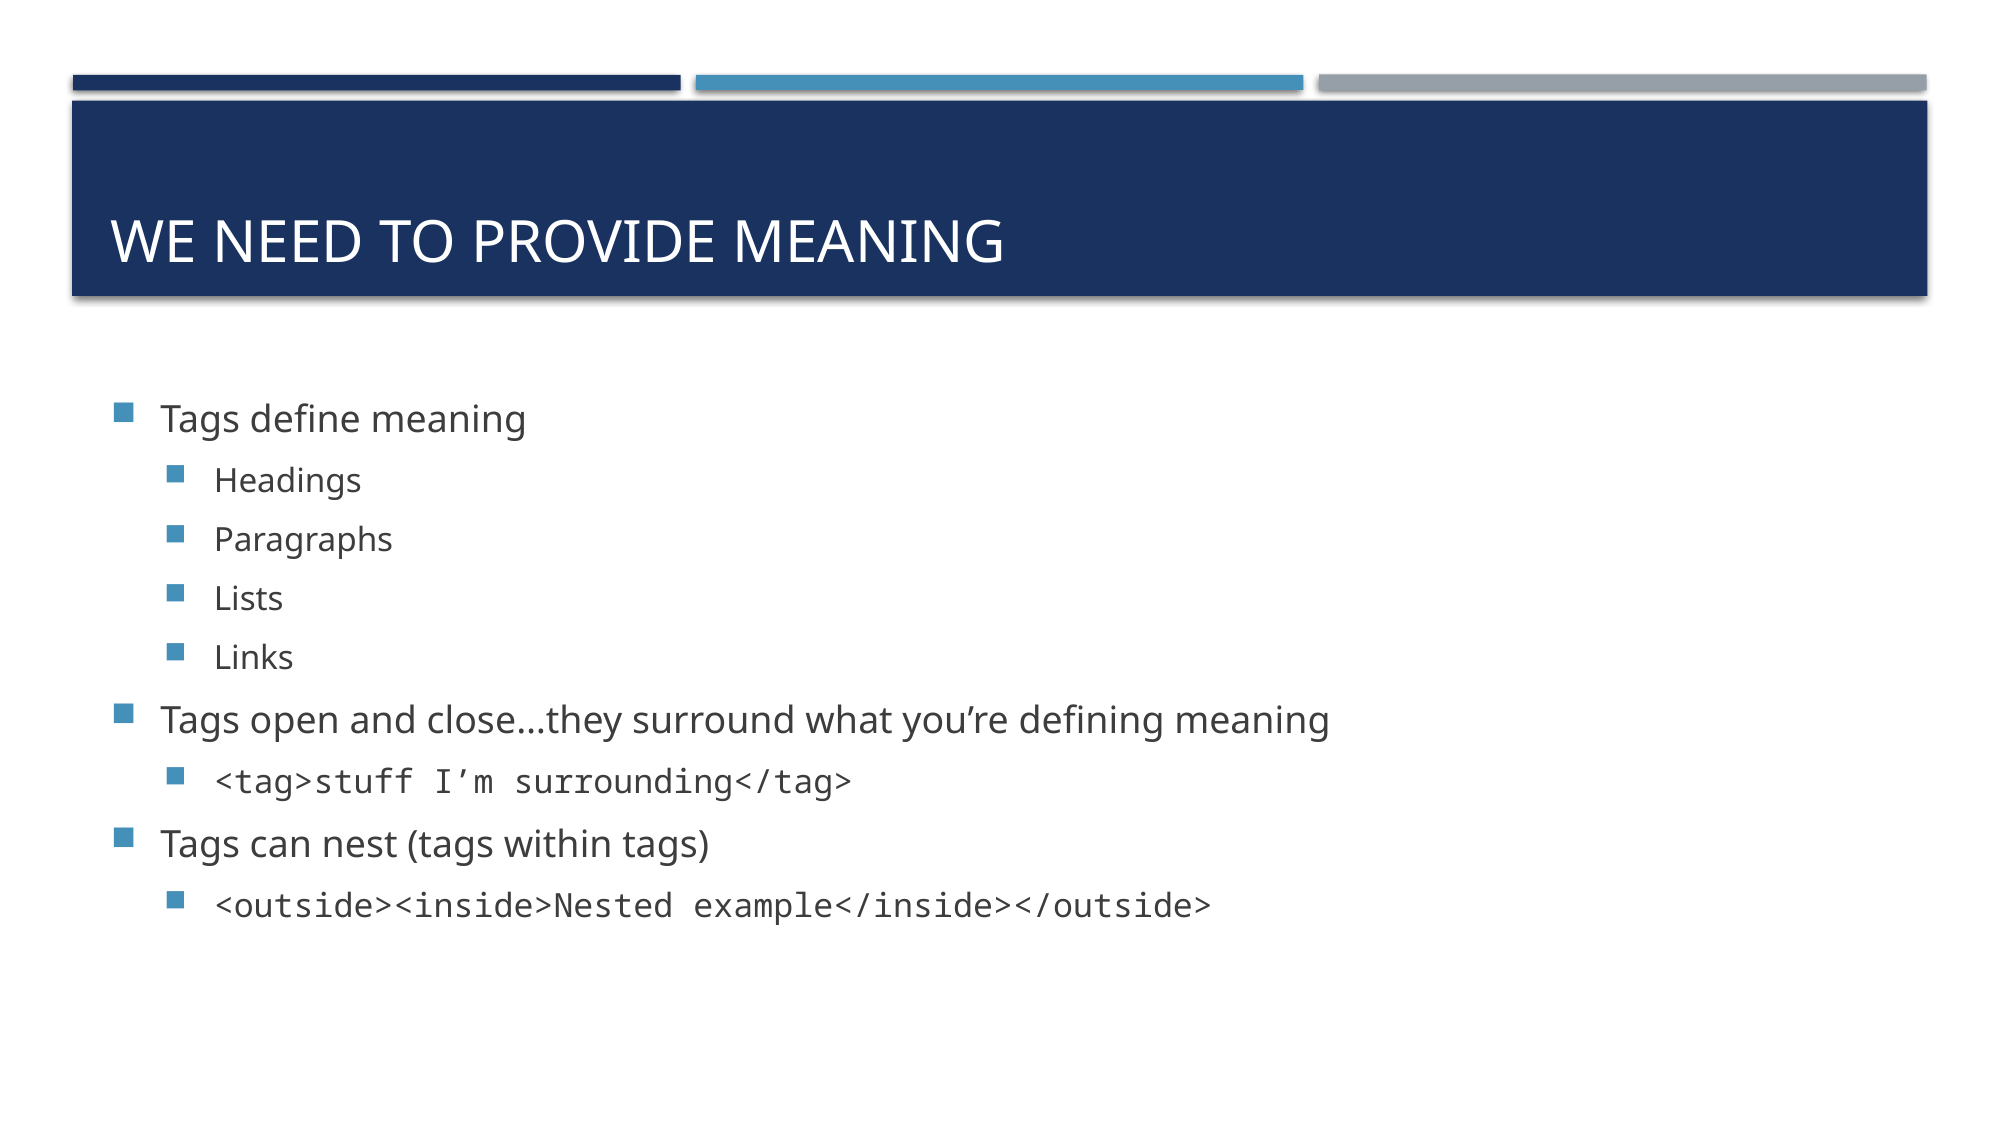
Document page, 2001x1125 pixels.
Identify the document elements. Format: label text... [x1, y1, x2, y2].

list Tags define meaning Headings Paragraphs Lists Links Tags open and close…they surround what you’re defining meaning <tag>stuff I’m surrounding</tag> Tags can nest (tags within tags) <outside><inside>Nested example</inside></outside> [95, 357, 1905, 962]
title We need to provide meaning [95, 115, 1905, 282]
